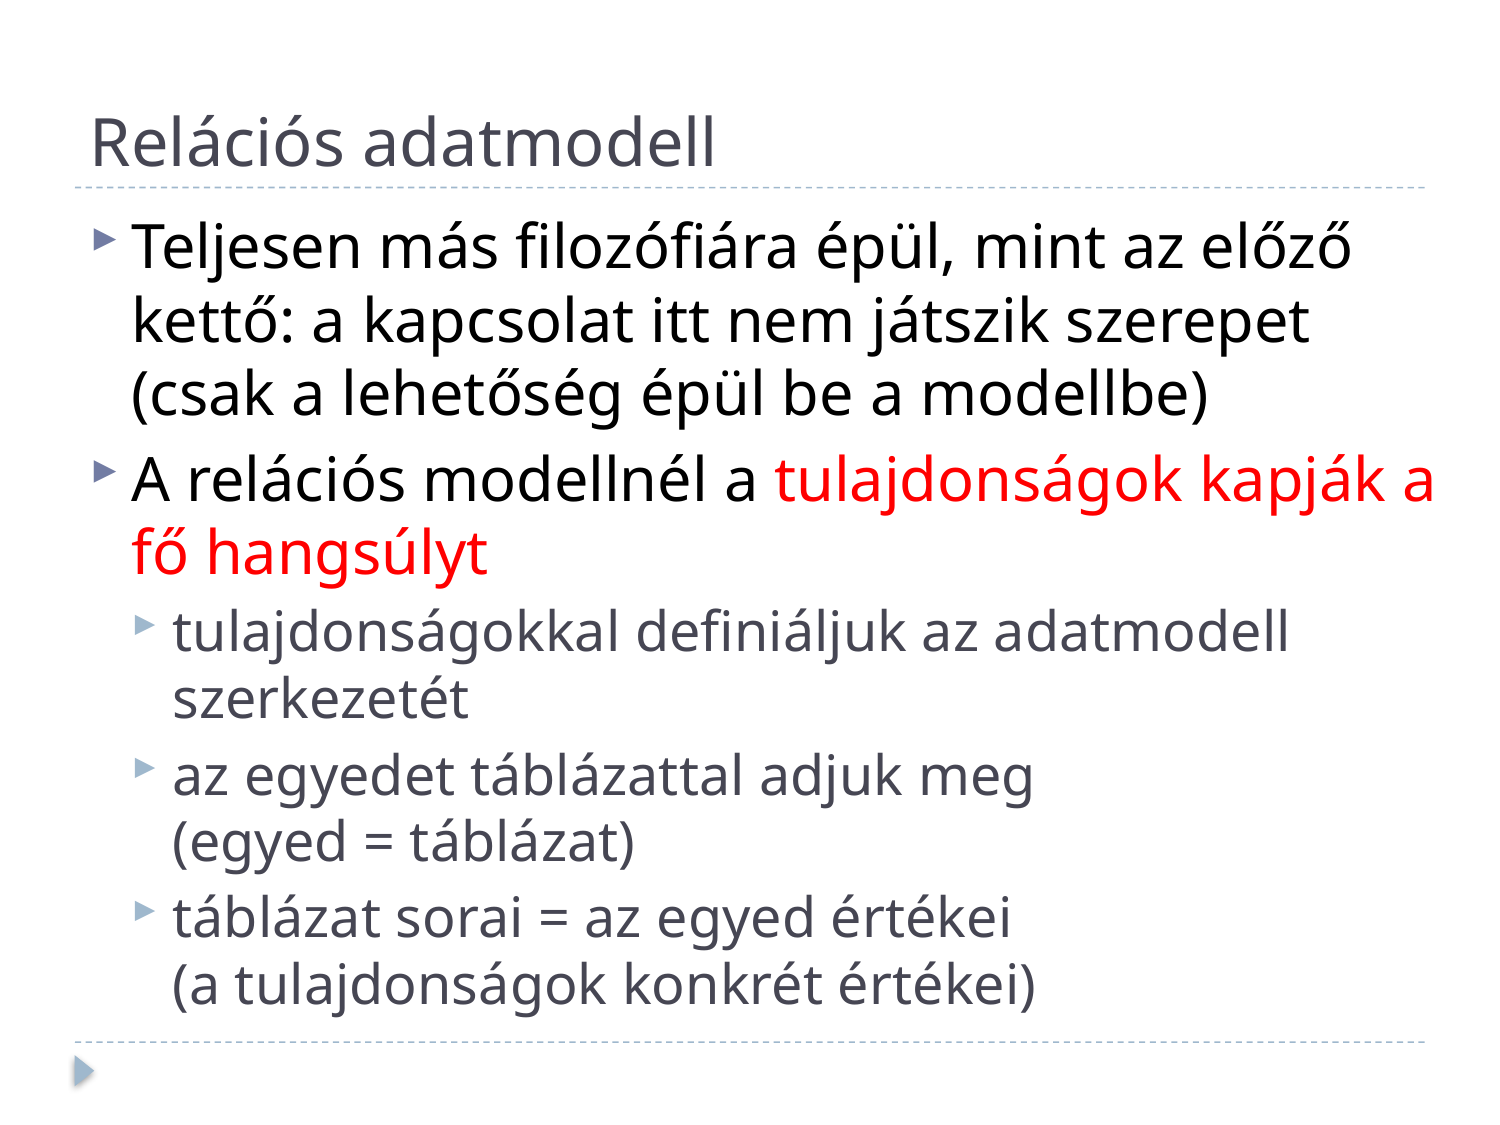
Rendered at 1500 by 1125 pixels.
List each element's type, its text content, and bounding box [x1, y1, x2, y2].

list Teljesen más filozófiára épül, mint az előző kettő: a kapcsolat itt nem játszik szerepet (csak a lehetőség épül be a modellbe) A relációs modellnél a tulajdonságok kapják a fő hangsúlyt tulajdonságokkal definiáljuk az adatmodell szerkezetét az egyedet táblázattal adjuk meg (egyed = táblázat) táblázat sorai = az egyed értékei (a tulajdonságok konkrét értékei) [75, 200, 1477, 1032]
title Relációs adatmodell [75, 24, 1425, 188]
